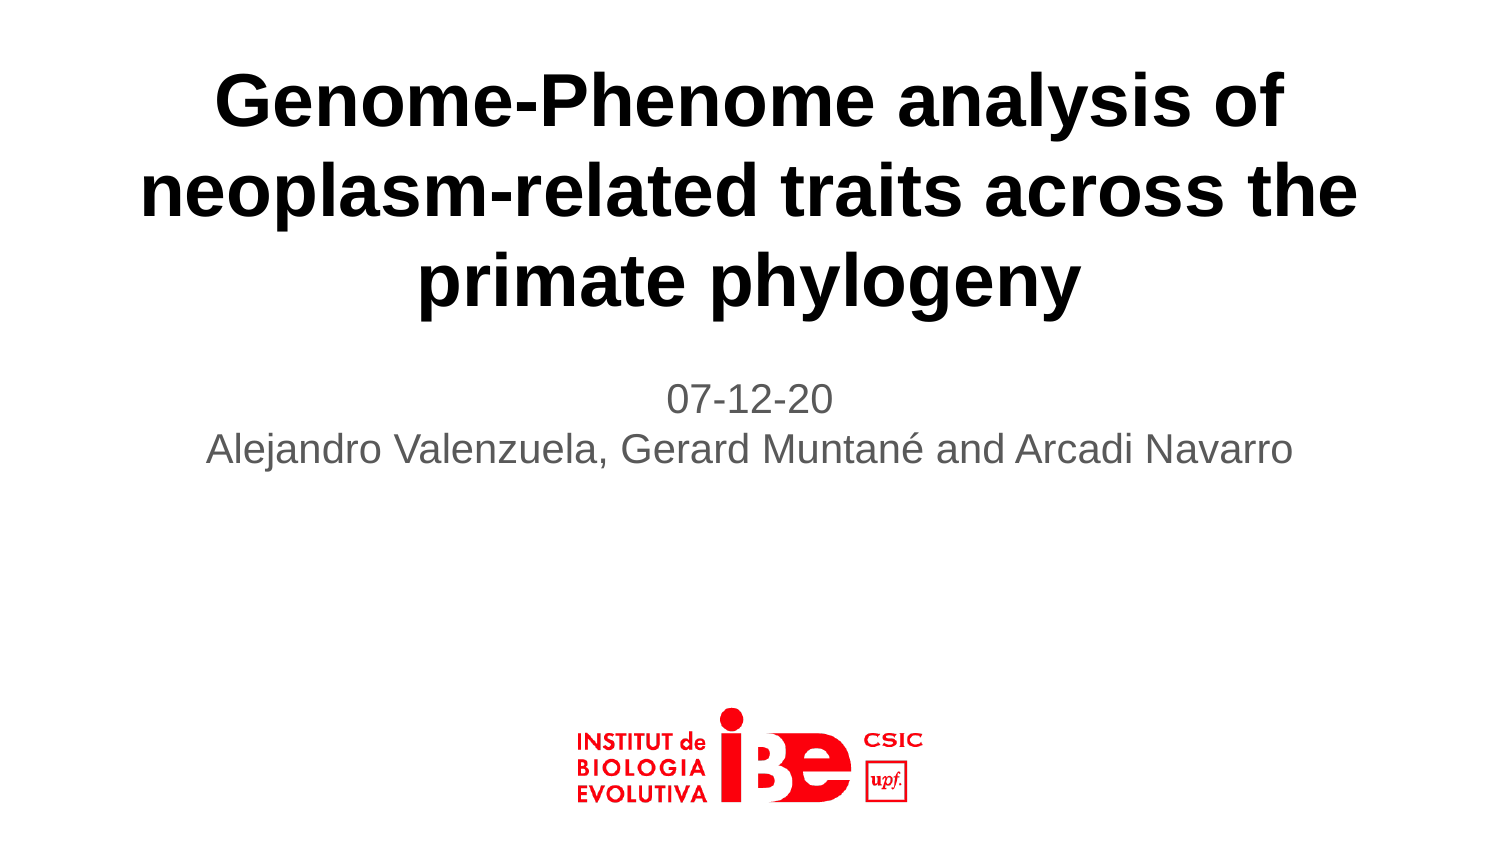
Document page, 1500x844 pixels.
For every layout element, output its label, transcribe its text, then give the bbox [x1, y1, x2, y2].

subtitle 07-12-20 Alejandro Valenzuela, Gerard Muntané and Arcadi Navarro [51, 356, 1449, 487]
title Genome-Phenome analysis of neoplasm-related traits across the primate phylogeny [51, 0, 1449, 337]
picture [549, 694, 951, 815]
